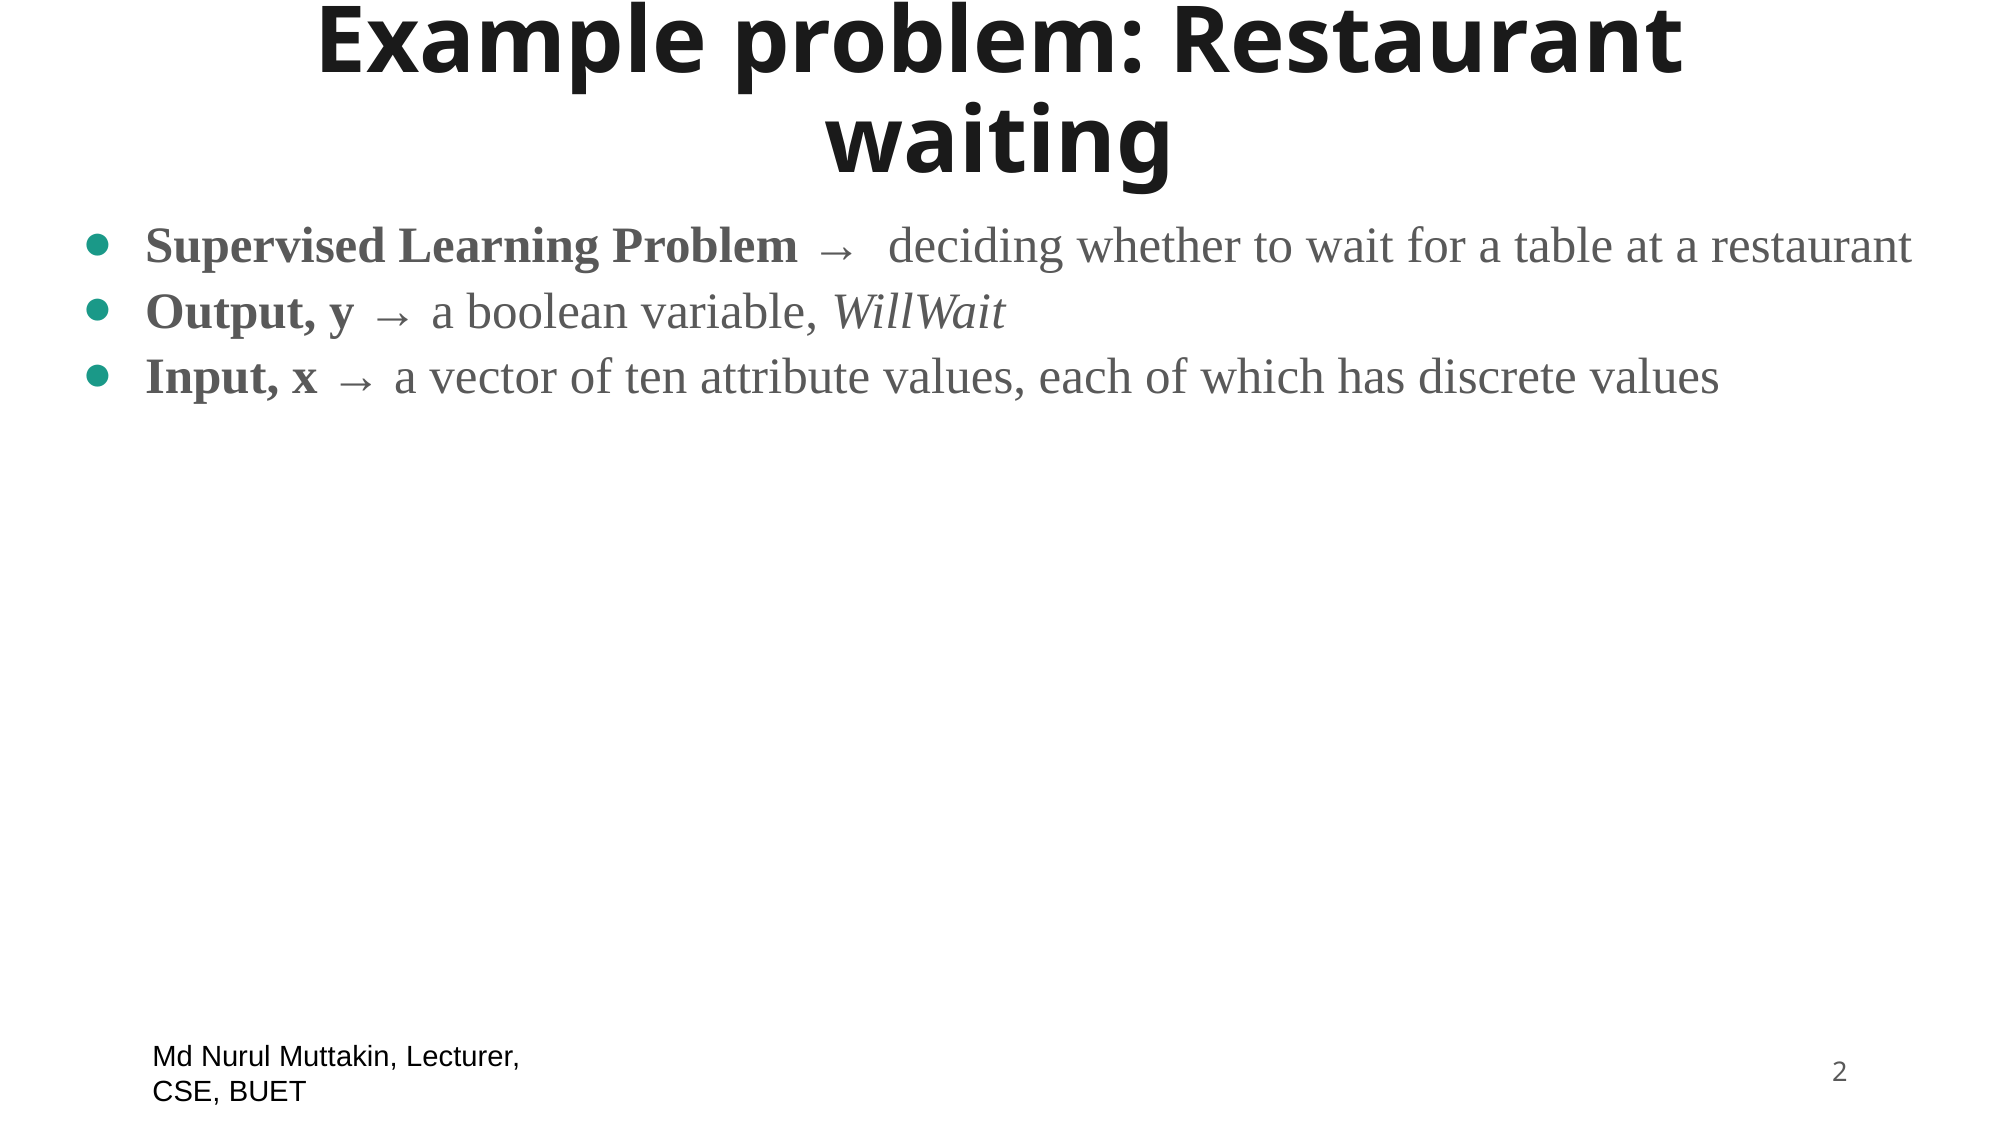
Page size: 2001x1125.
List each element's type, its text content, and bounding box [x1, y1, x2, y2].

list Supervised Learning Problem → deciding whether to wait for a table at a restaurant Output, y → a boolean variable, WillWait Input, x → a vector of ten attribute values, each of which has discrete values [55, 200, 1958, 836]
slide_number Md Nurul Muttakin, Lecturer, CSE, BUET [137, 1042, 588, 1103]
title Example problem: Restaurant waiting [137, 59, 1863, 125]
slide_number ‹#› [1412, 1042, 1863, 1103]
